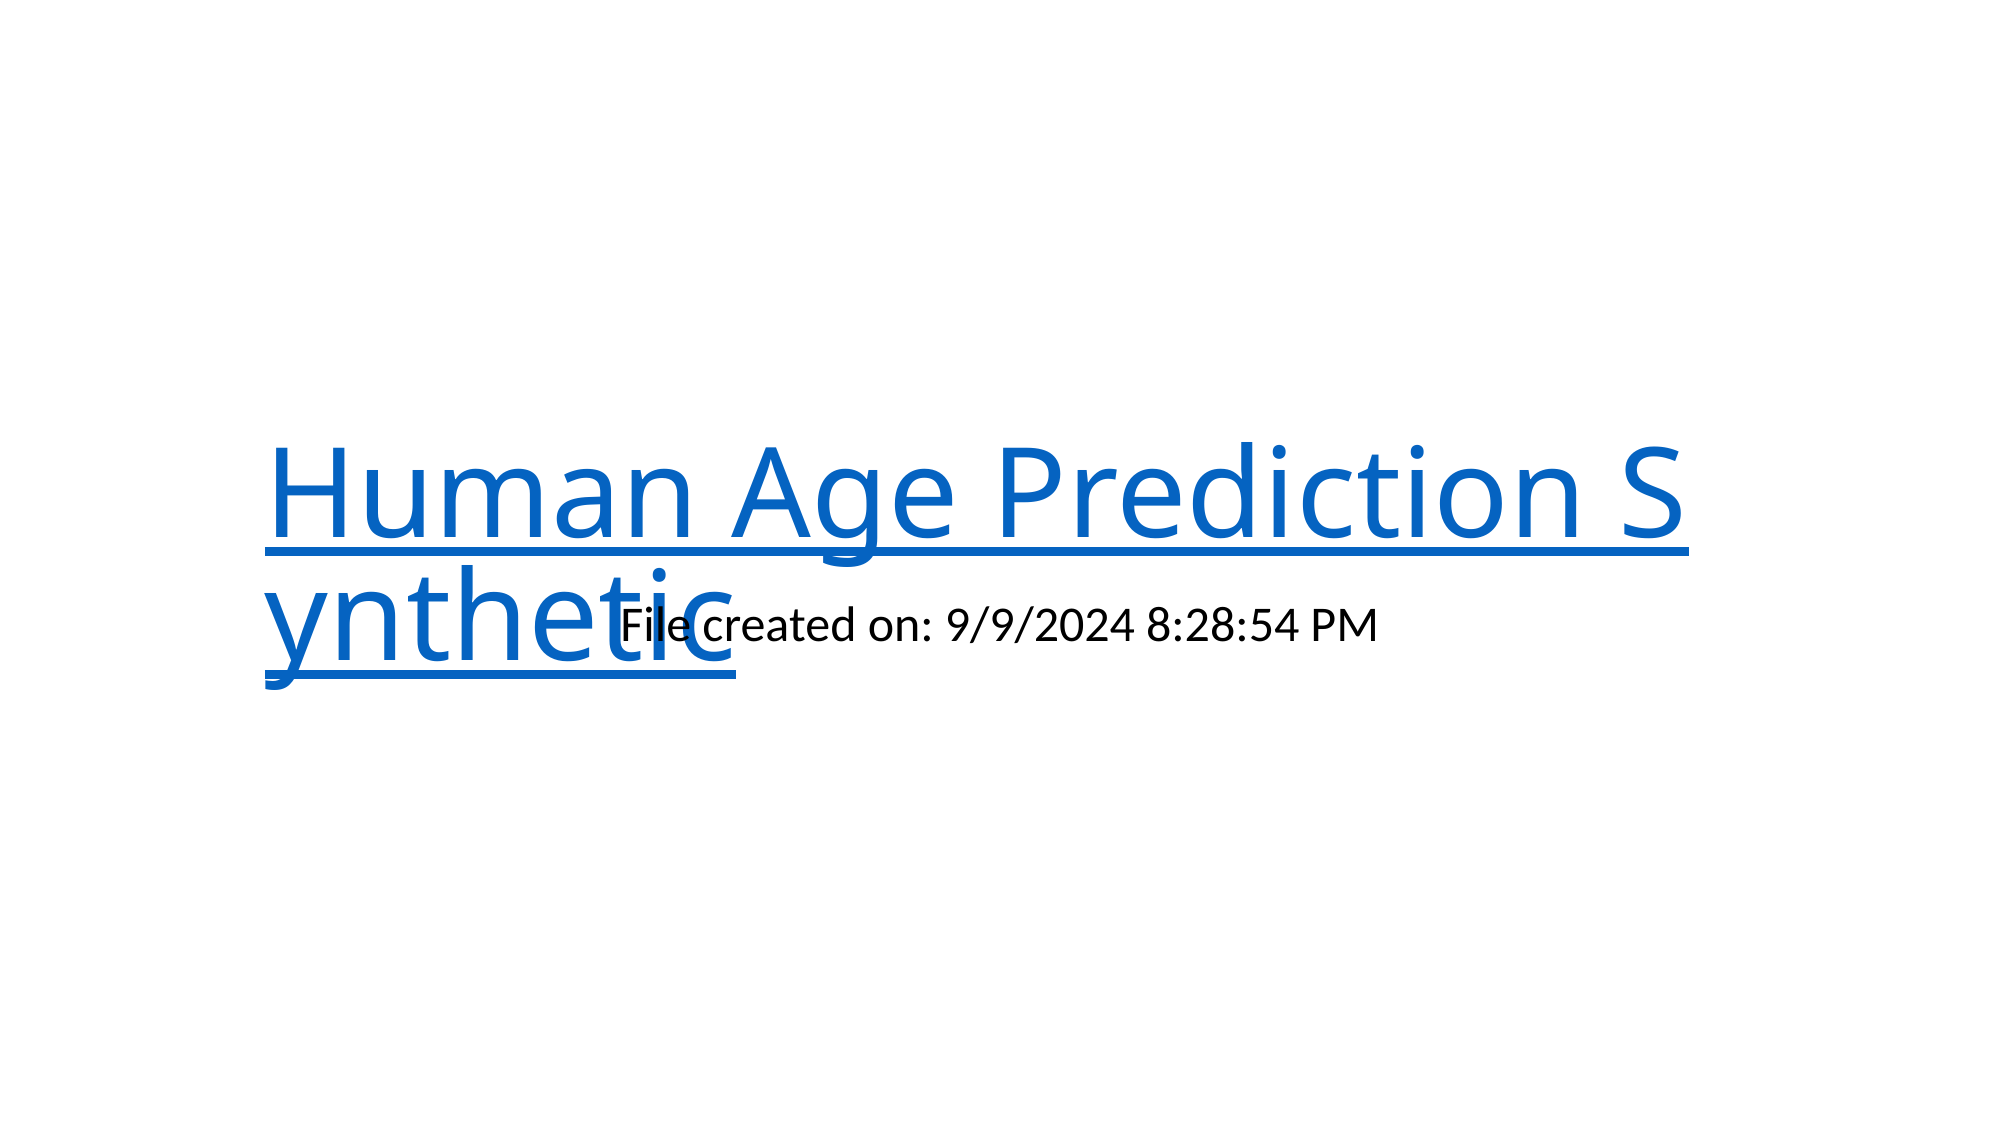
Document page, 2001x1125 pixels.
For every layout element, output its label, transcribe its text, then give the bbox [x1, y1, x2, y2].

title Human Age Prediction Synthetic [249, 184, 1750, 576]
subtitle File created on: 9/9/2024 8:28:54 PM [249, 590, 1750, 863]
